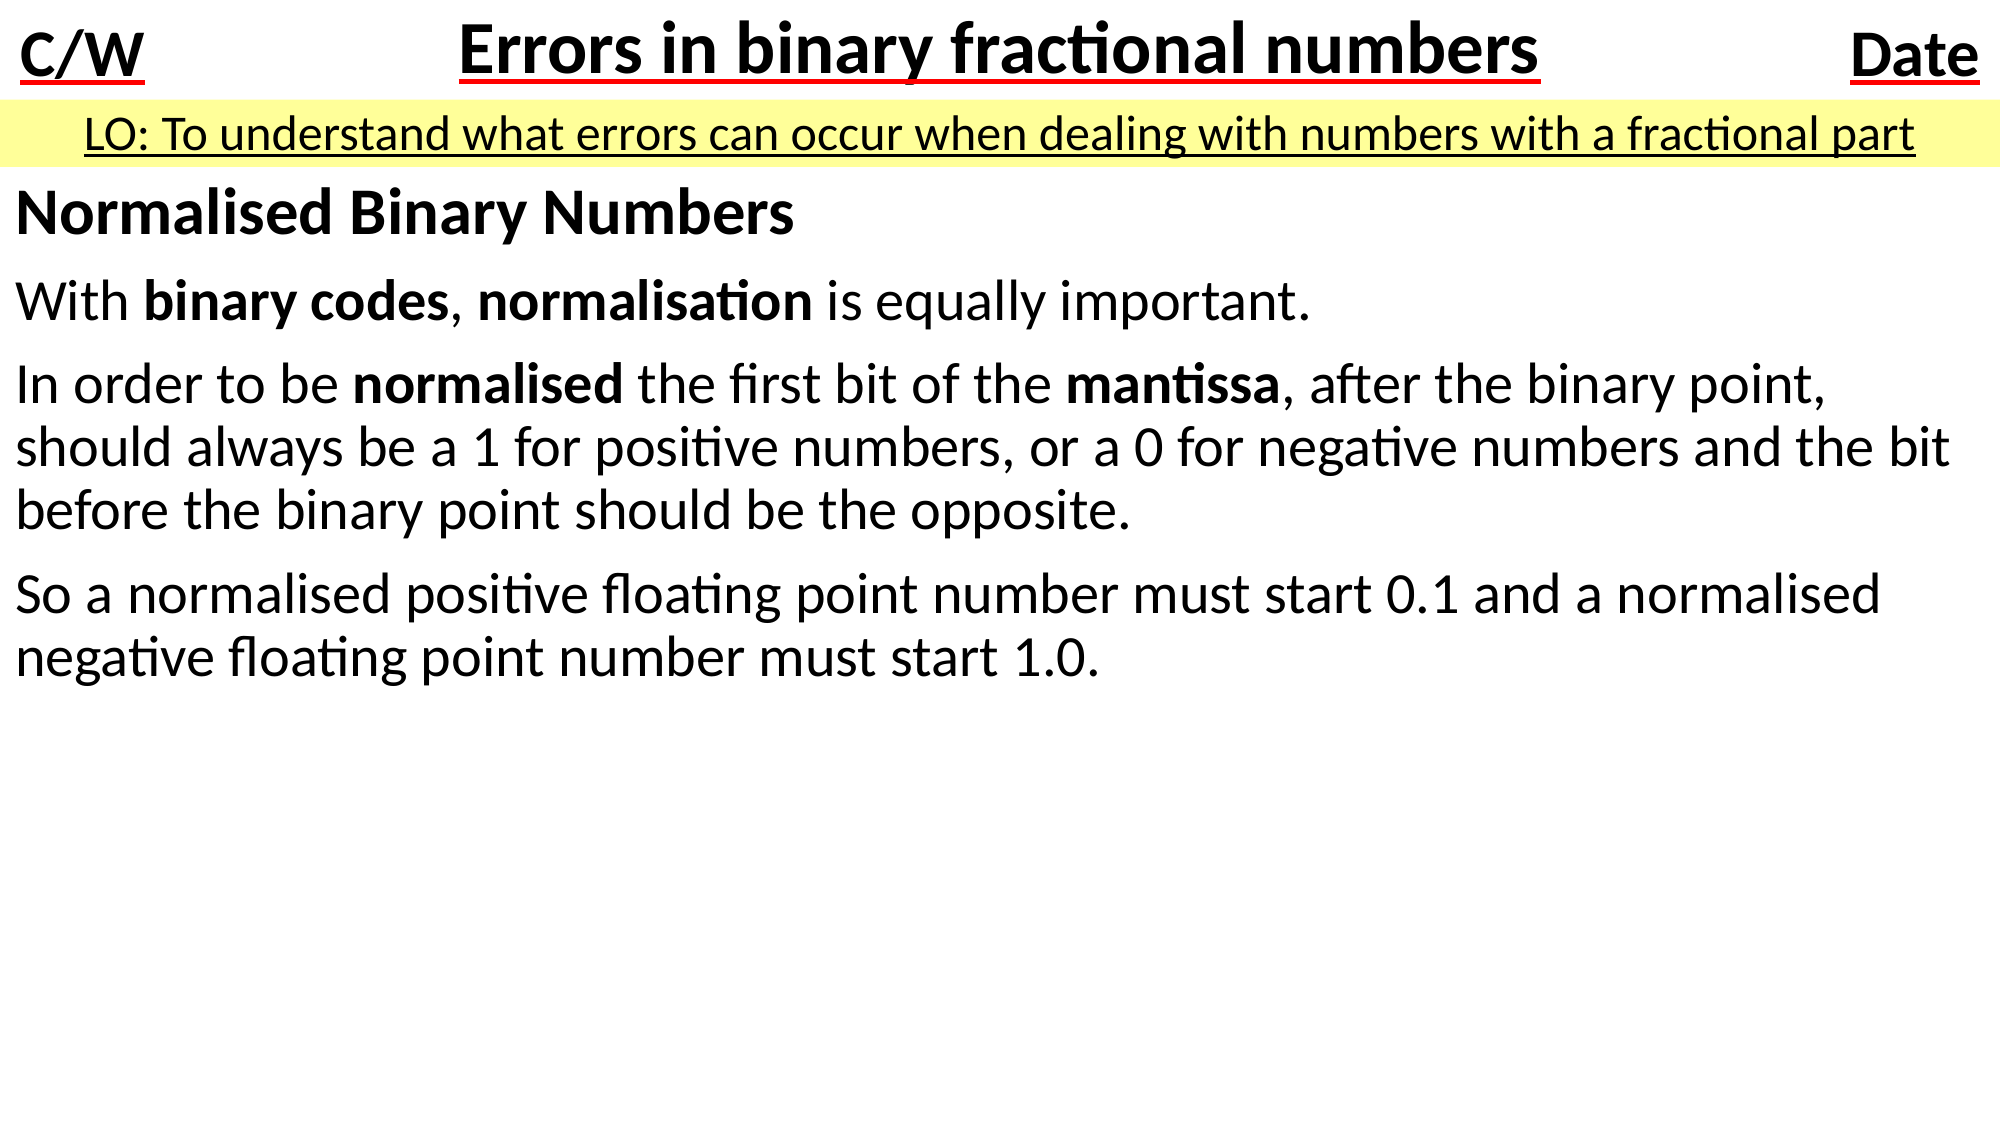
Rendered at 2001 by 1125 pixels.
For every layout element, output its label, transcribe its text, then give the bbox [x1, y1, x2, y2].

title Errors in binary fractional numbers [0, 0, 2000, 99]
list Normalised Binary Numbers With binary codes, normalisation is equally important. In order to be normalised the first bit of the mantissa, after the binary point, should always be a 1 for positive numbers, or a 0 for negative numbers and the bit before the binary point should be the opposite. So a normalised positive floating point number must start 0.1 and a normalised negative floating point number must start 1.0. [0, 169, 1999, 1125]
list LO: To understand what errors can occur when dealing with numbers with a fractional part [0, 99, 2000, 167]
